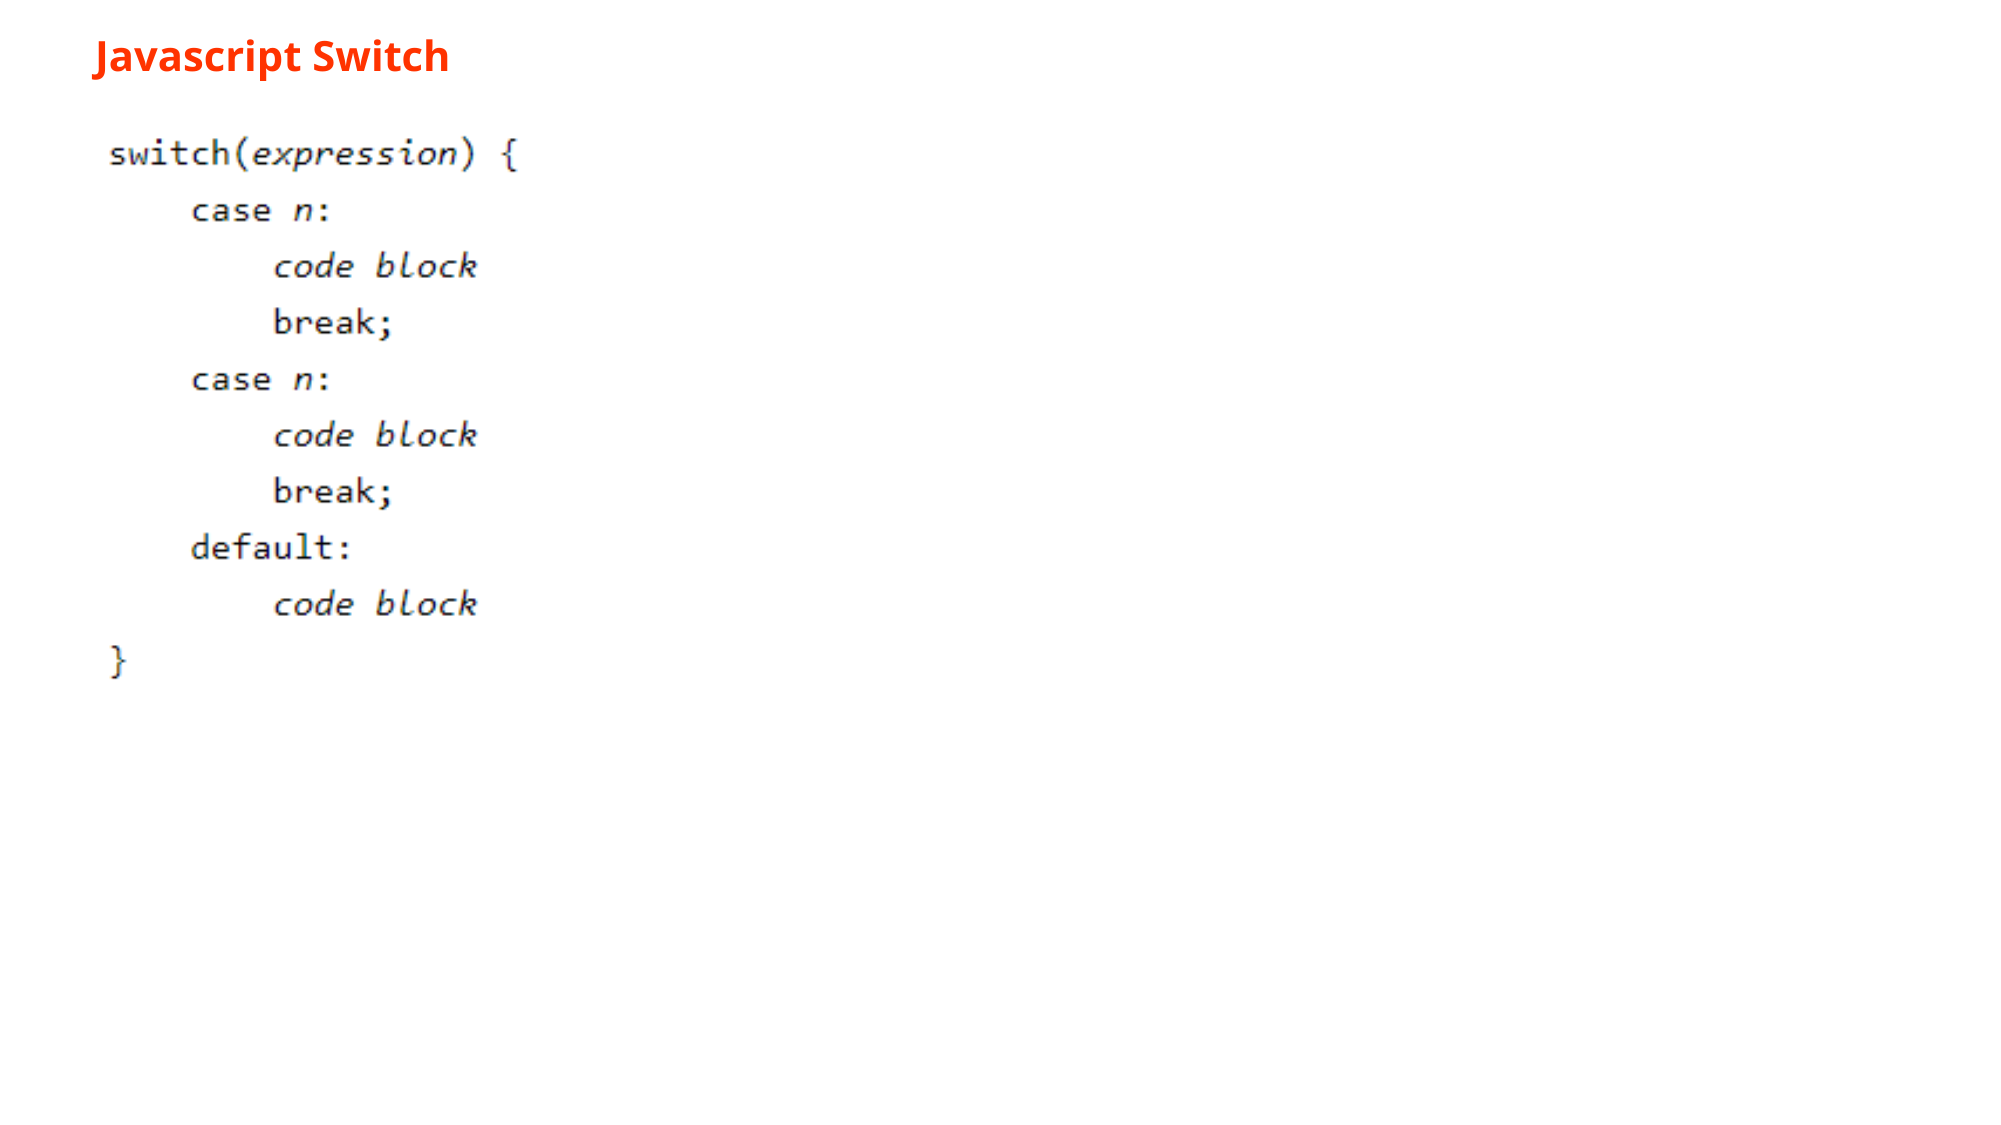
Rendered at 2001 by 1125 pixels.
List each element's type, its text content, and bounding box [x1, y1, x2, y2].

text_box Javascript Switch [80, 22, 1243, 95]
picture [80, 123, 572, 698]
